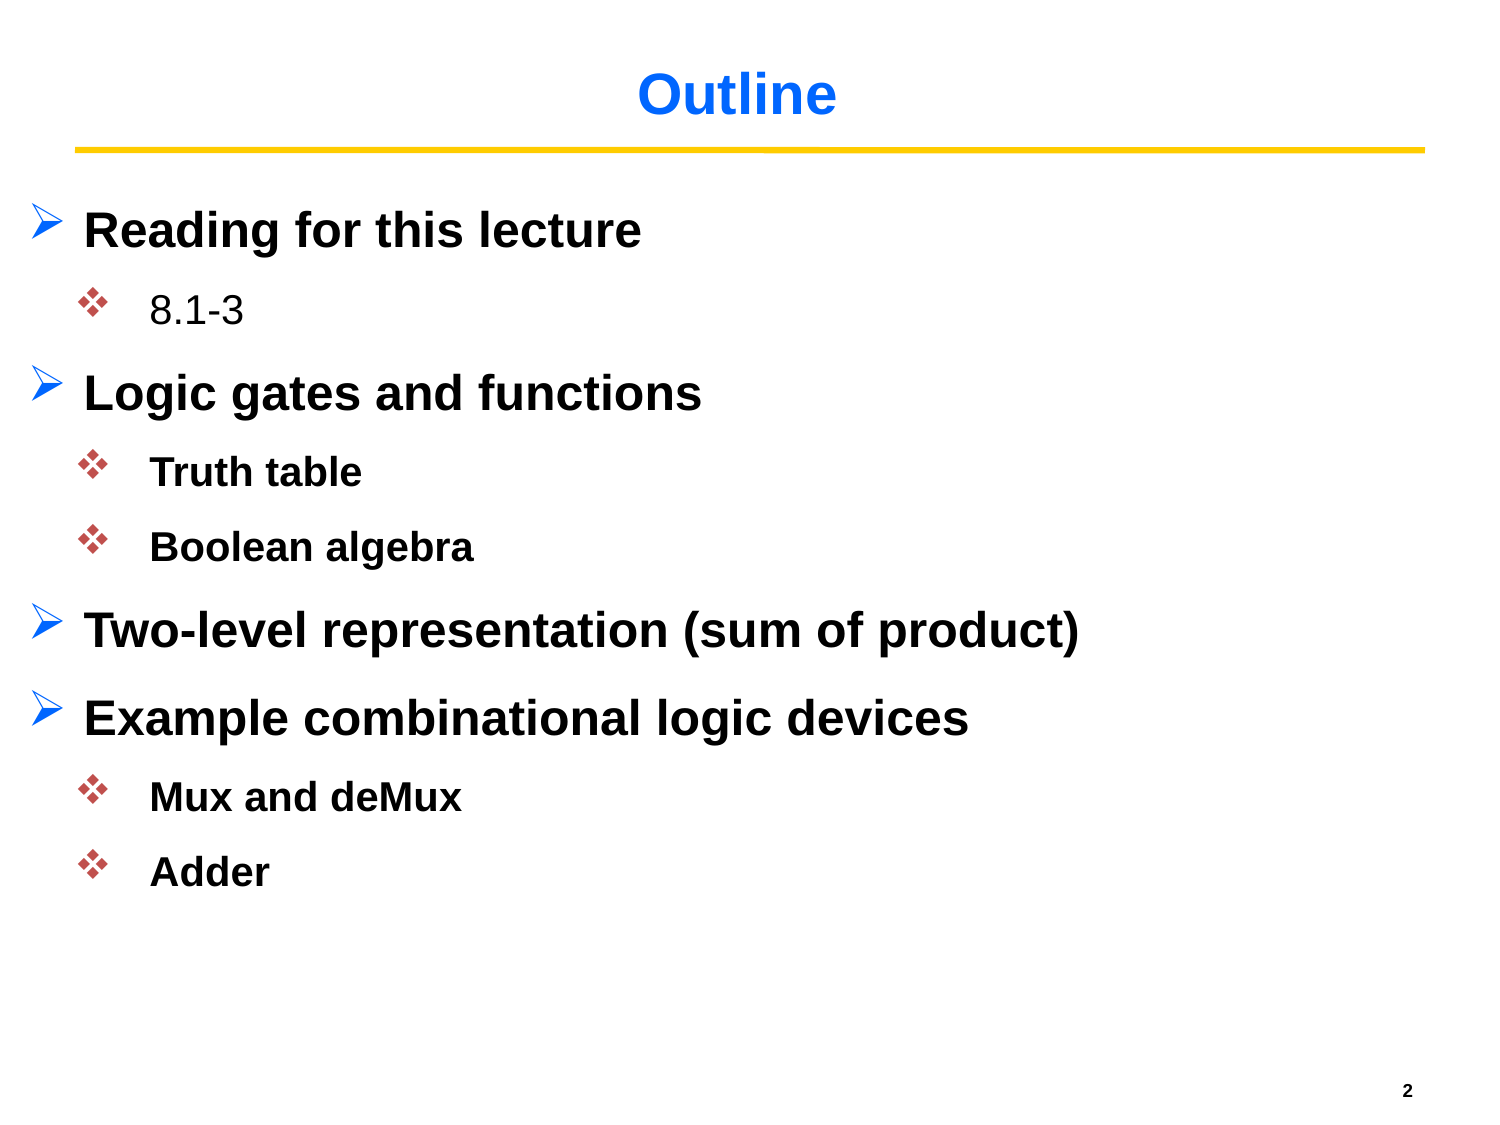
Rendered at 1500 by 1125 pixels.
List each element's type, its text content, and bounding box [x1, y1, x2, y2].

slide_number 2 [1387, 1062, 1463, 1118]
title Outline [24, 45, 1450, 138]
list Reading for this lecture 8.1-3 Logic gates and functions Truth table Boolean algebra Two-level representation (sum of product) Example combinational logic devices Mux and deMux Adder [10, 173, 1490, 1052]
